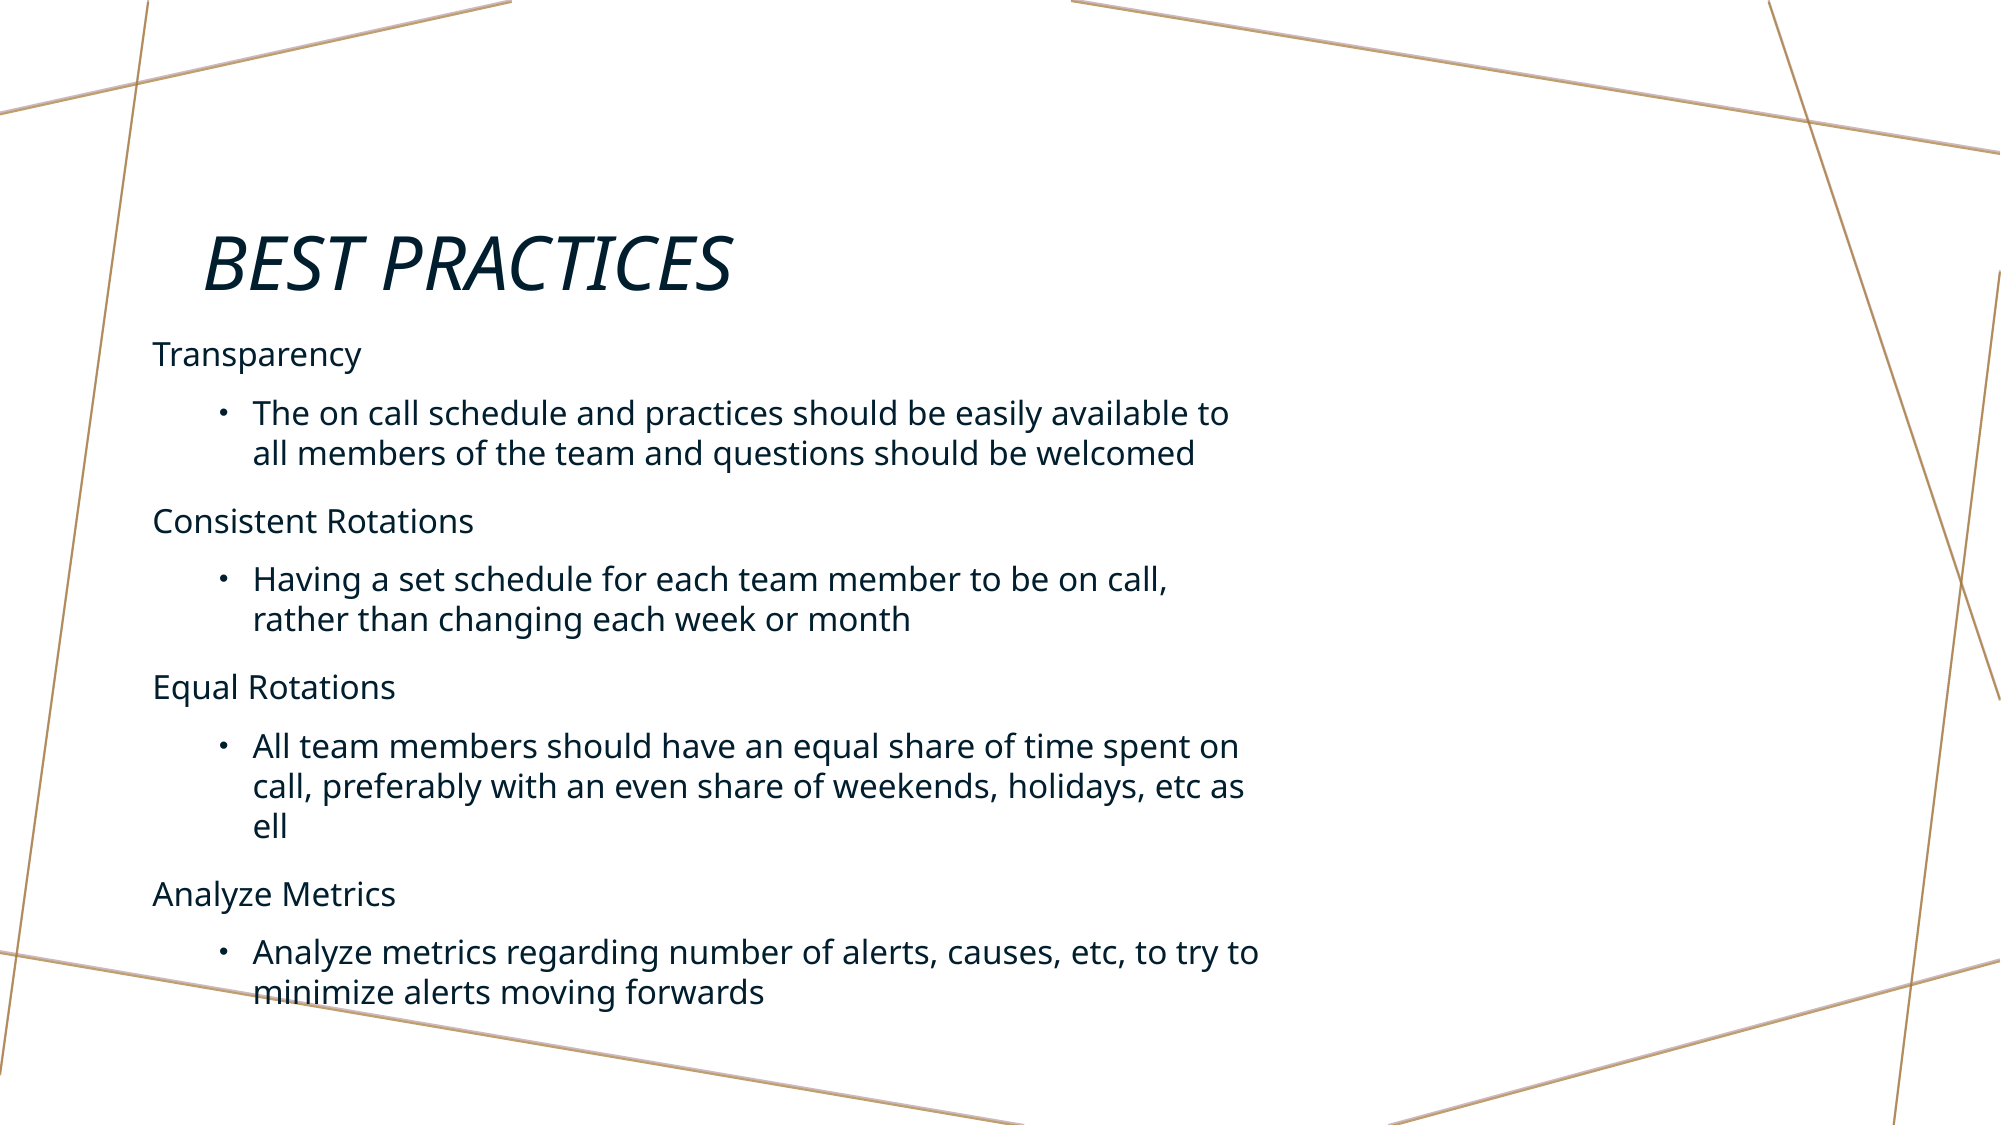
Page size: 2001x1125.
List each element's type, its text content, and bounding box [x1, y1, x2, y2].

list Transparency The on call schedule and practices should be easily available to all members of the team and questions should be welcomed Consistent Rotations Having a set schedule for each team member to be on call, rather than changing each week or month Equal Rotations All team members should have an equal share of time spent on call, preferably with an even share of weekends, holidays, etc as ell Analyze Metrics Analyze metrics regarding number of alerts, causes, etc, to try to minimize alerts moving forwards [137, 326, 1282, 1031]
title Best Practices [187, 87, 1813, 315]
